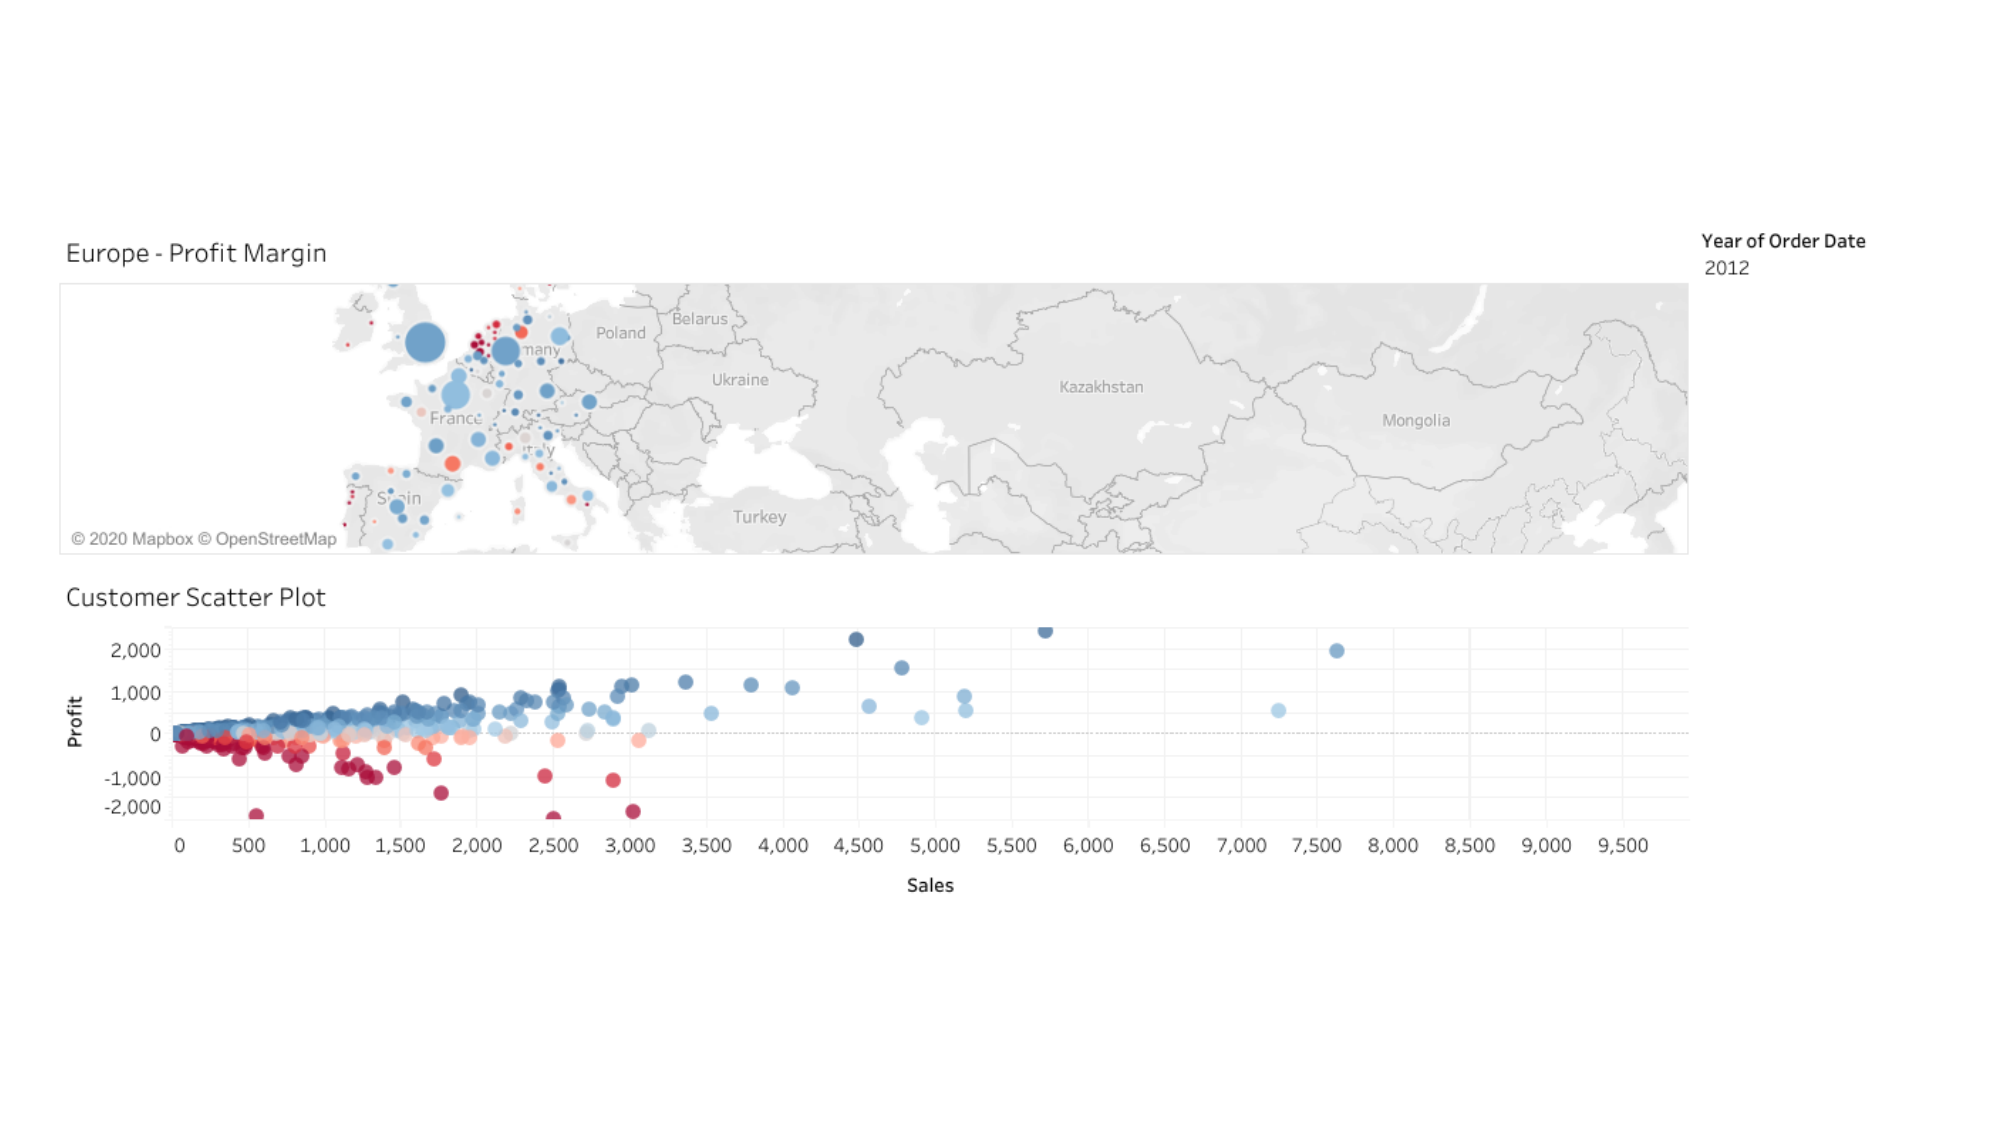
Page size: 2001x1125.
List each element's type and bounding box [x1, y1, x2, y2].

picture [41, 205, 1959, 920]
